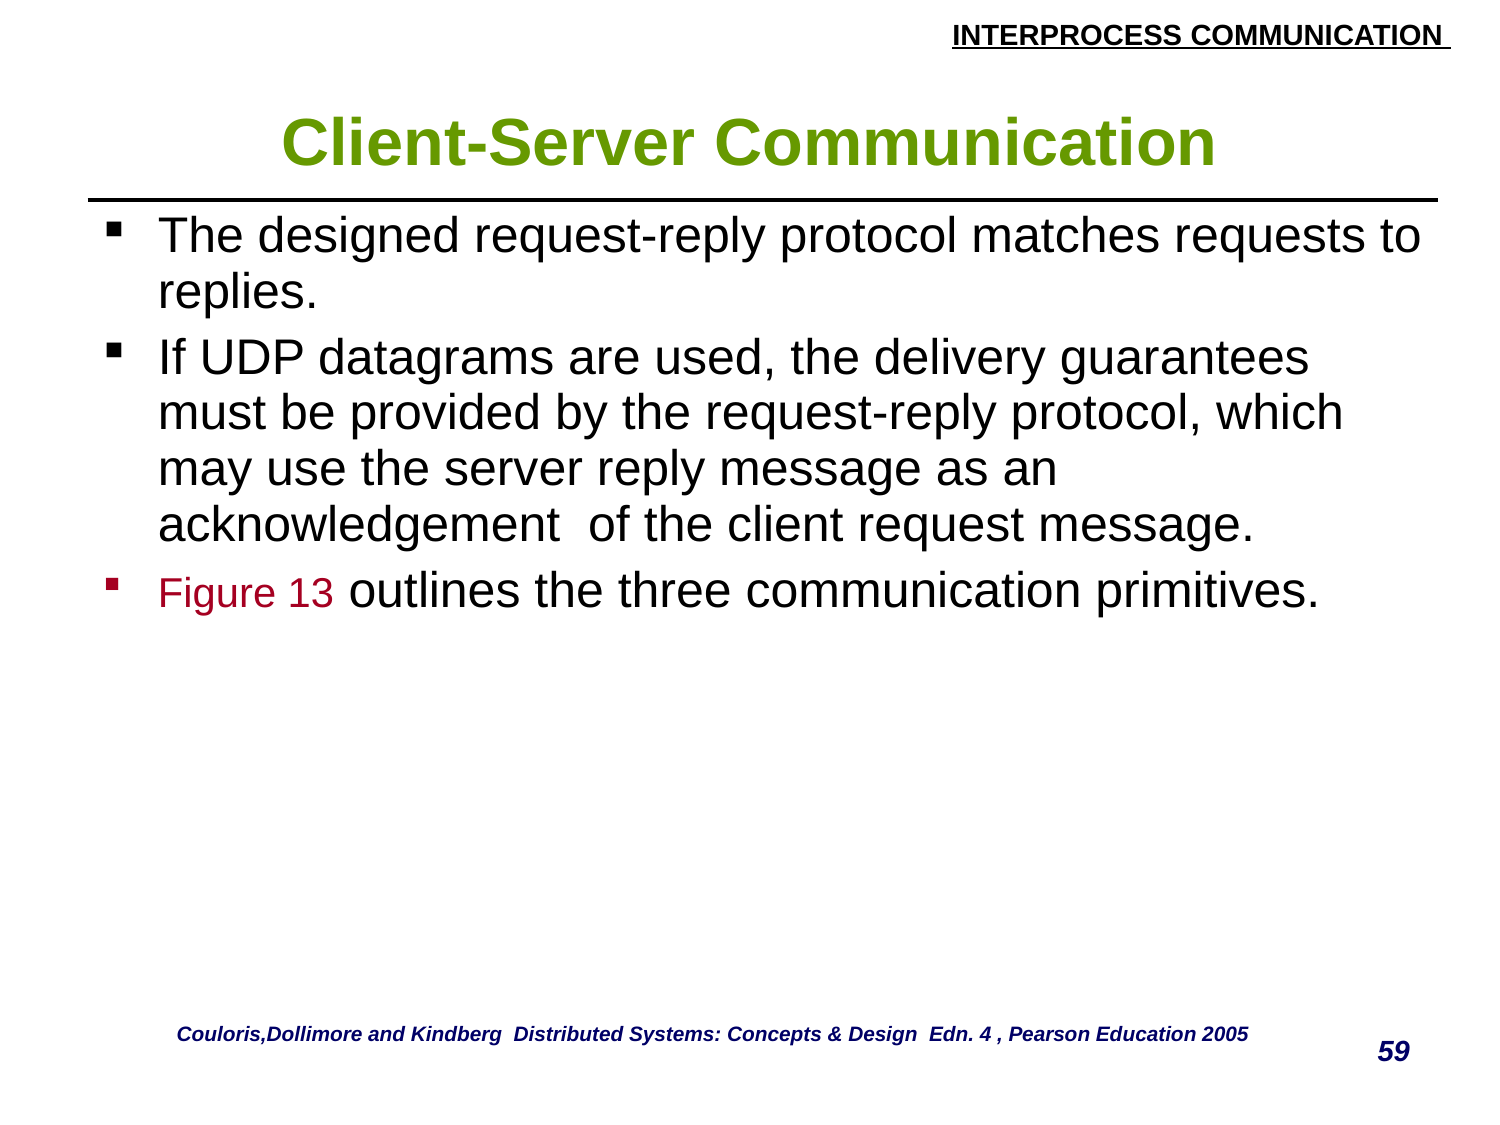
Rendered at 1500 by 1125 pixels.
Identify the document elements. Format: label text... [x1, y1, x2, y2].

slide_number 59 [1074, 1024, 1426, 1103]
text_box Couloris,Dollimore and Kindberg Distributed Systems: Concepts & Design Edn. 4 , Pearson Education 2005 [74, 1012, 1350, 1090]
table_header The designed request-reply protocol matches requests to replies. If UDP datagrams are used, the delivery guarantees must be provided by the request-reply protocol, which may use the server reply message as an acknowledgement of the client request message. Figure 13 outlines the three communication primitives. [88, 202, 1438, 988]
title Client-Server Communication [74, 37, 1426, 241]
